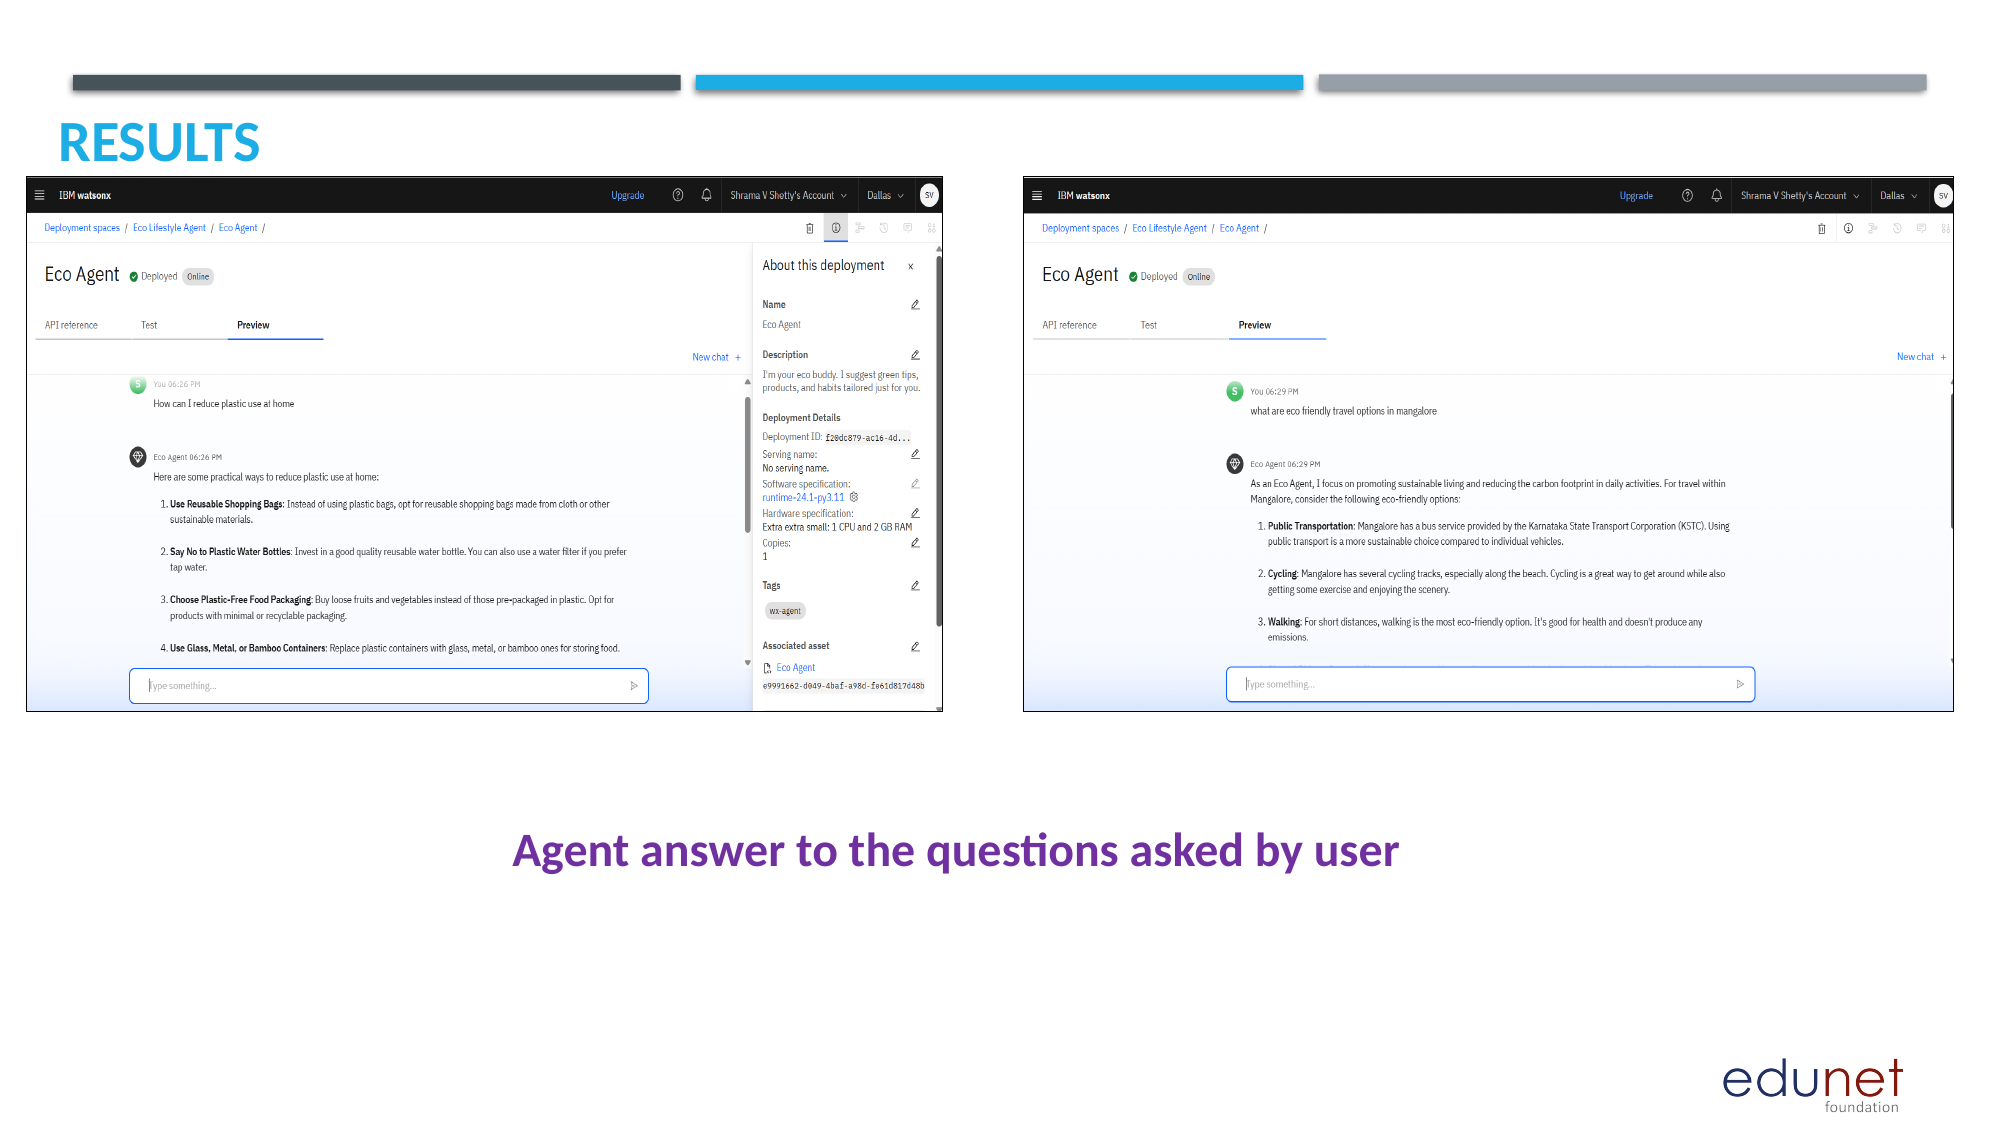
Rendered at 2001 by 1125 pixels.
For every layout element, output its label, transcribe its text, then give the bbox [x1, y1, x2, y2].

picture [1023, 175, 1955, 712]
text_box Agent answer to the questions asked by user [497, 811, 1428, 884]
text_box RESULTS [43, 95, 1044, 181]
picture [25, 175, 944, 712]
picture [1719, 1056, 1905, 1116]
